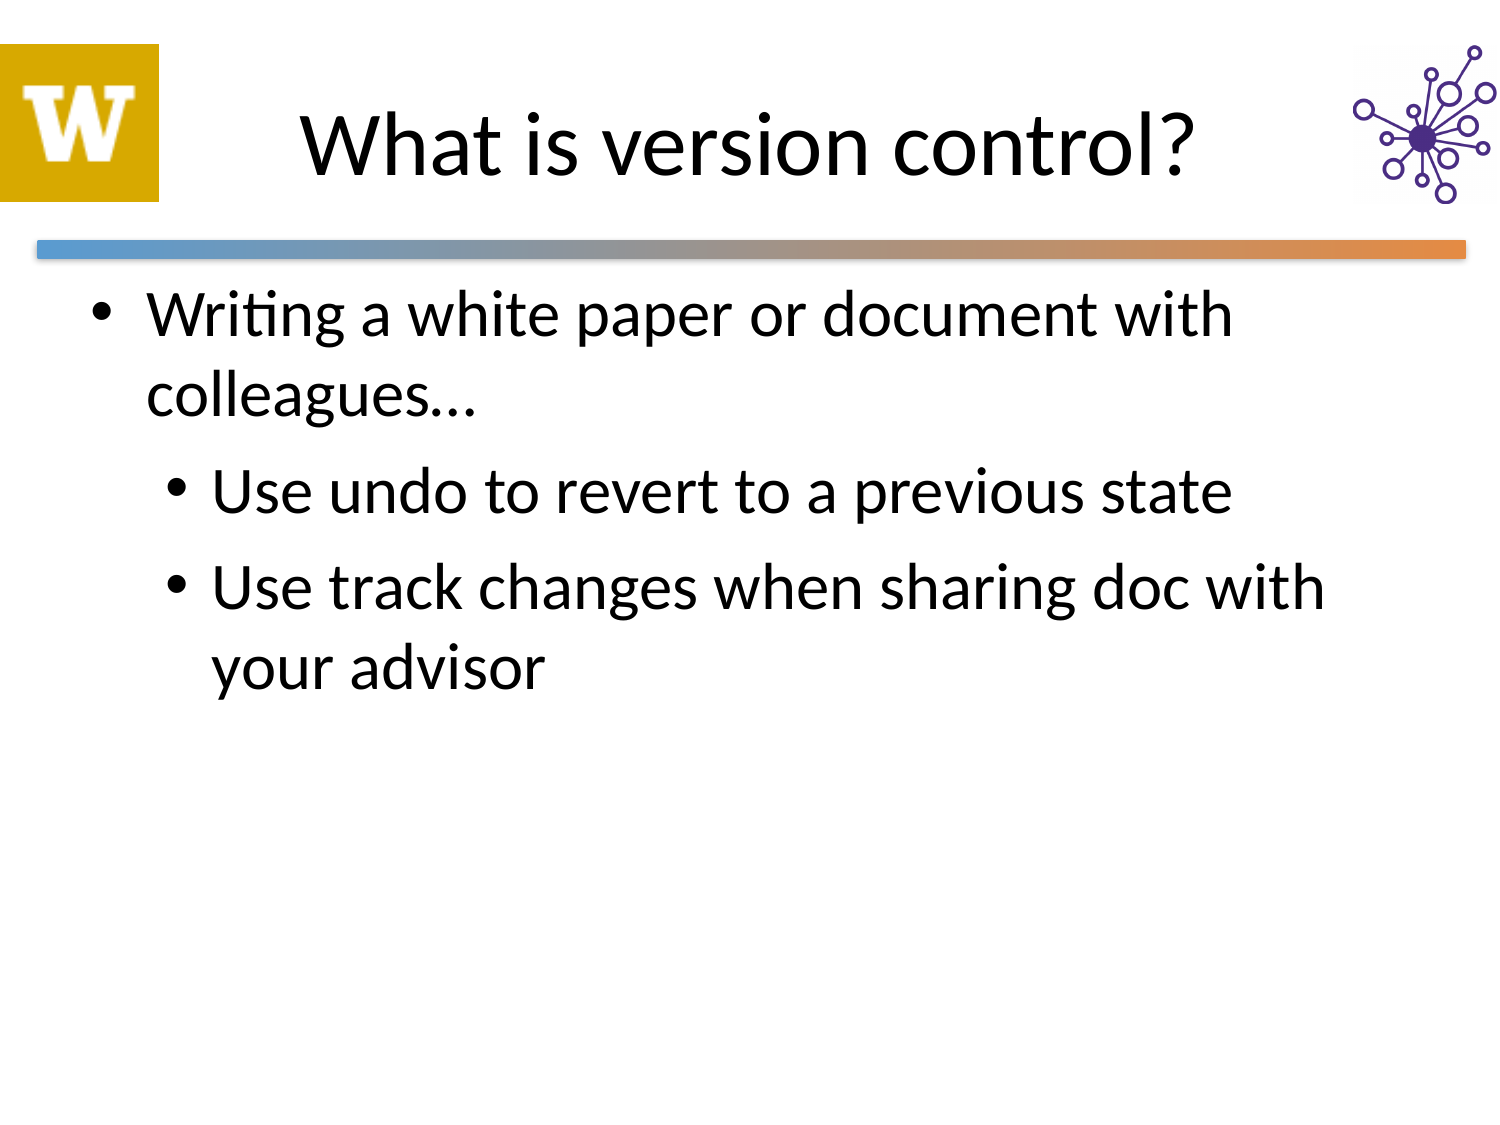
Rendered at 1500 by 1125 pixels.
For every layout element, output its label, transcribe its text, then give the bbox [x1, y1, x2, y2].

picture [0, 44, 159, 202]
list Writing a white paper or document with colleagues… Use undo to revert to a previous state Use track changes when sharing doc with your advisor [75, 262, 1425, 1093]
title What is version control? [75, 45, 1425, 233]
picture [1425, 45, 1497, 204]
